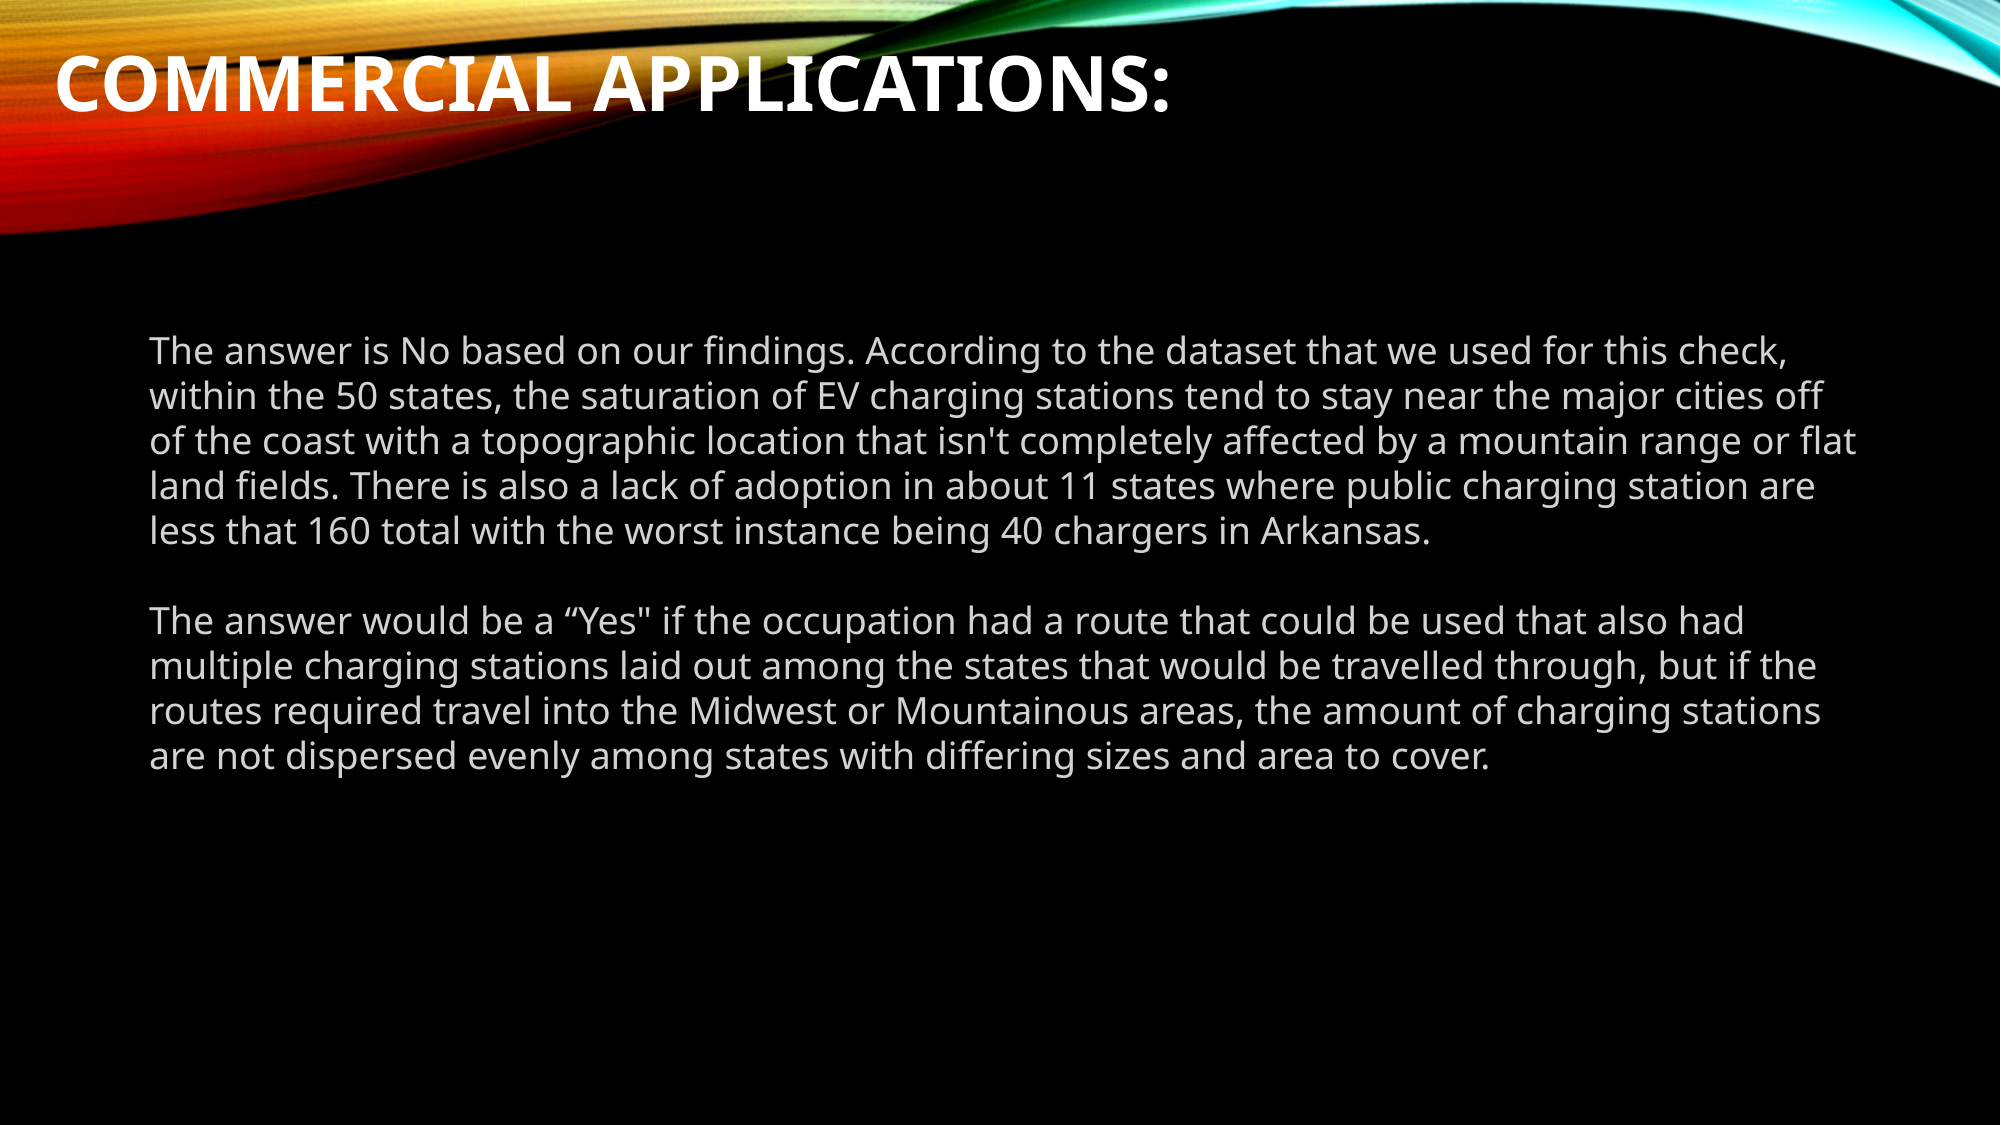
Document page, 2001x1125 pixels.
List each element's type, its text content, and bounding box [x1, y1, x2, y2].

picture [0, 0, 2000, 237]
text_box The answer is No based on our findings. According to the dataset that we used for this check, within the 50 states, the saturation of EV charging stations tend to stay near the major cities off of the coast with a topographic location that isn't completely affected by a mountain range or flat land fields. There is also a lack of adoption in about 11 states where public charging station are less that 160 total with the worst instance being 40 chargers in Arkansas. The answer would be a “Yes" if the occupation had a route that could be used that also had multiple charging stations laid out among the states that would be travelled through, but if the routes required travel into the Midwest or Mountainous areas, the amount of charging stations are not dispersed evenly among states with differing sizes and area to cover. [134, 319, 1877, 785]
title Commercial Applications: [38, 37, 1451, 136]
